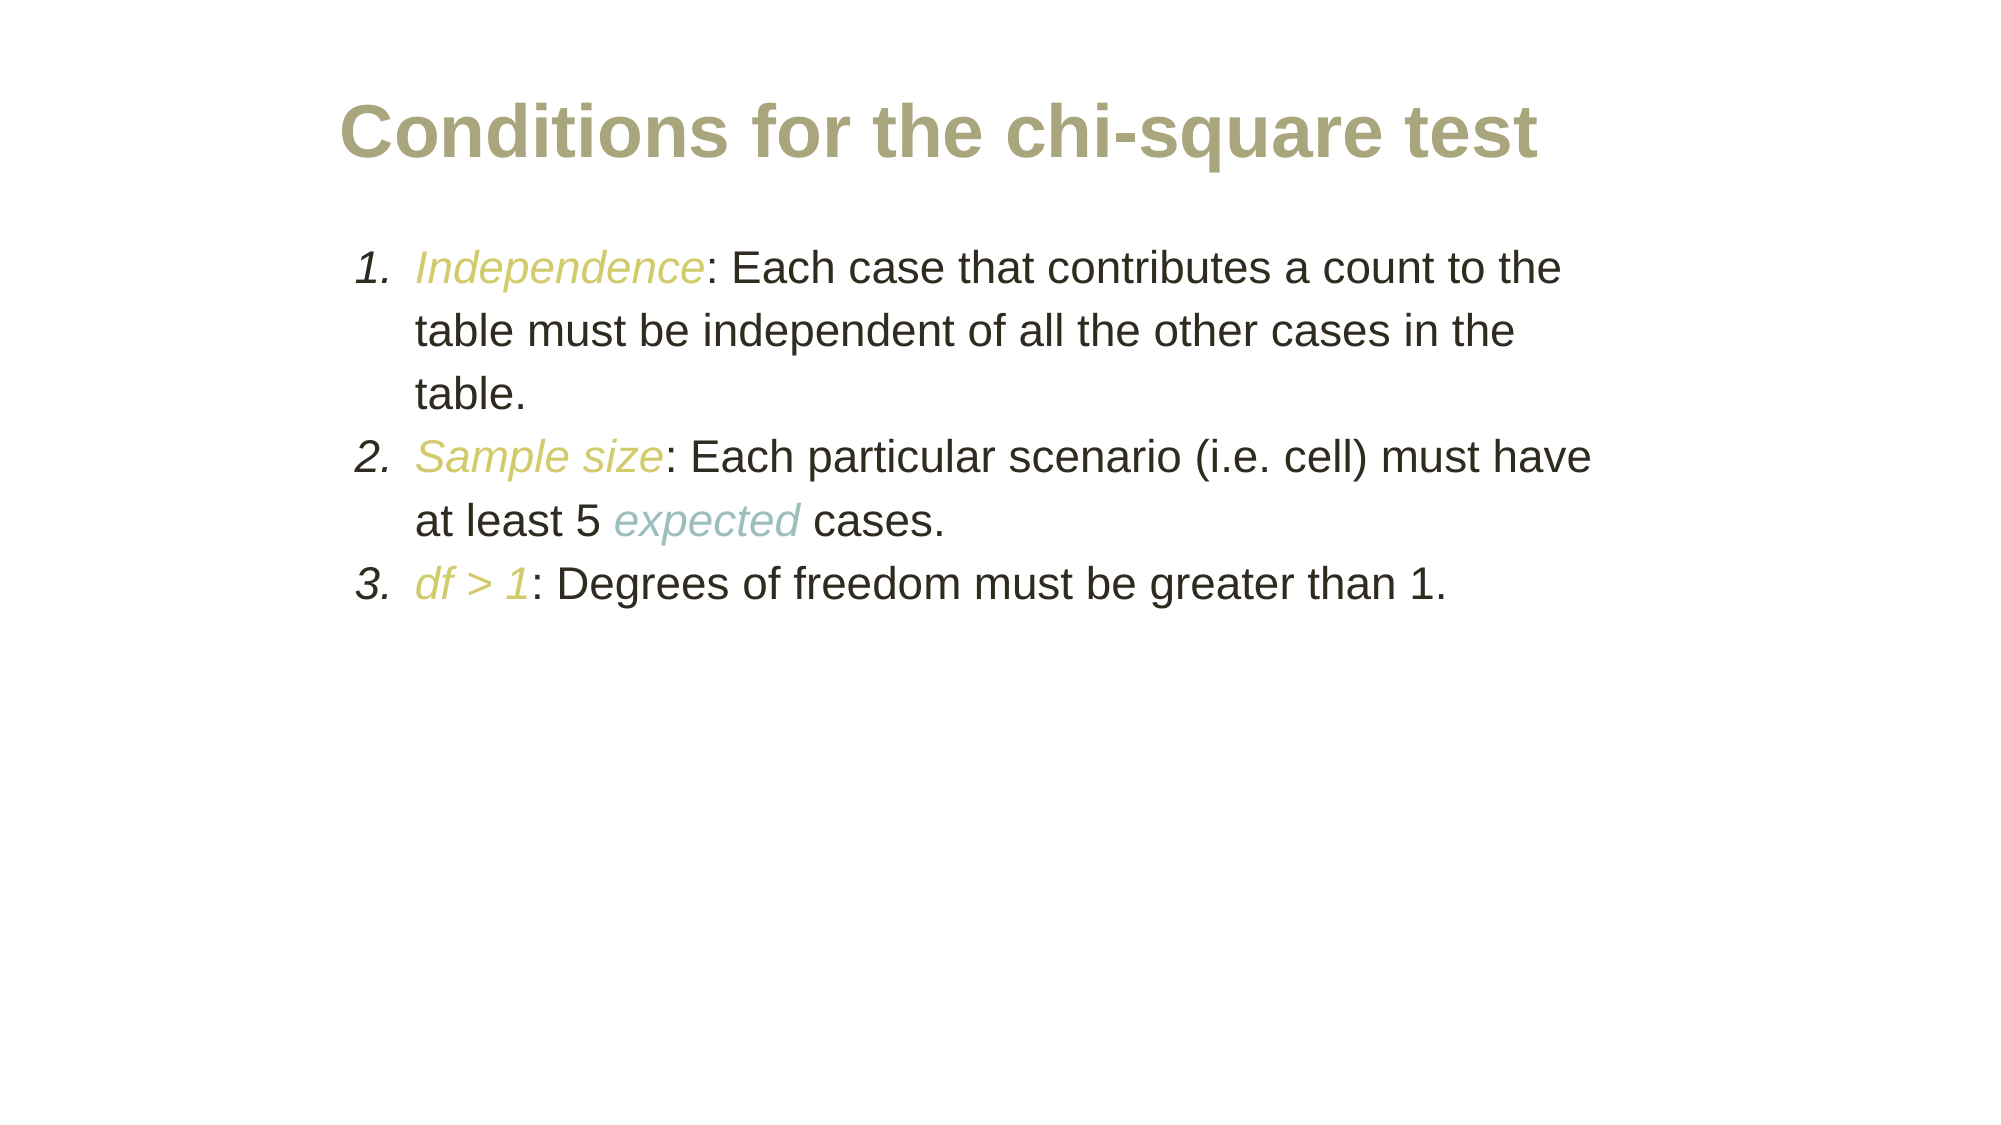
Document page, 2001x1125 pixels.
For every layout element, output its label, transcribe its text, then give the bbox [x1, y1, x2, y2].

title Conditions for the chi-square test [324, 0, 1675, 188]
list Independence: Each case that contributes a count to the table must be independent of all the other cases in the table. Sample size: Each particular scenario (i.e. cell) must have at least 5 expected cases. df > 1: Degrees of freedom must be greater than 1. [325, 214, 1609, 987]
